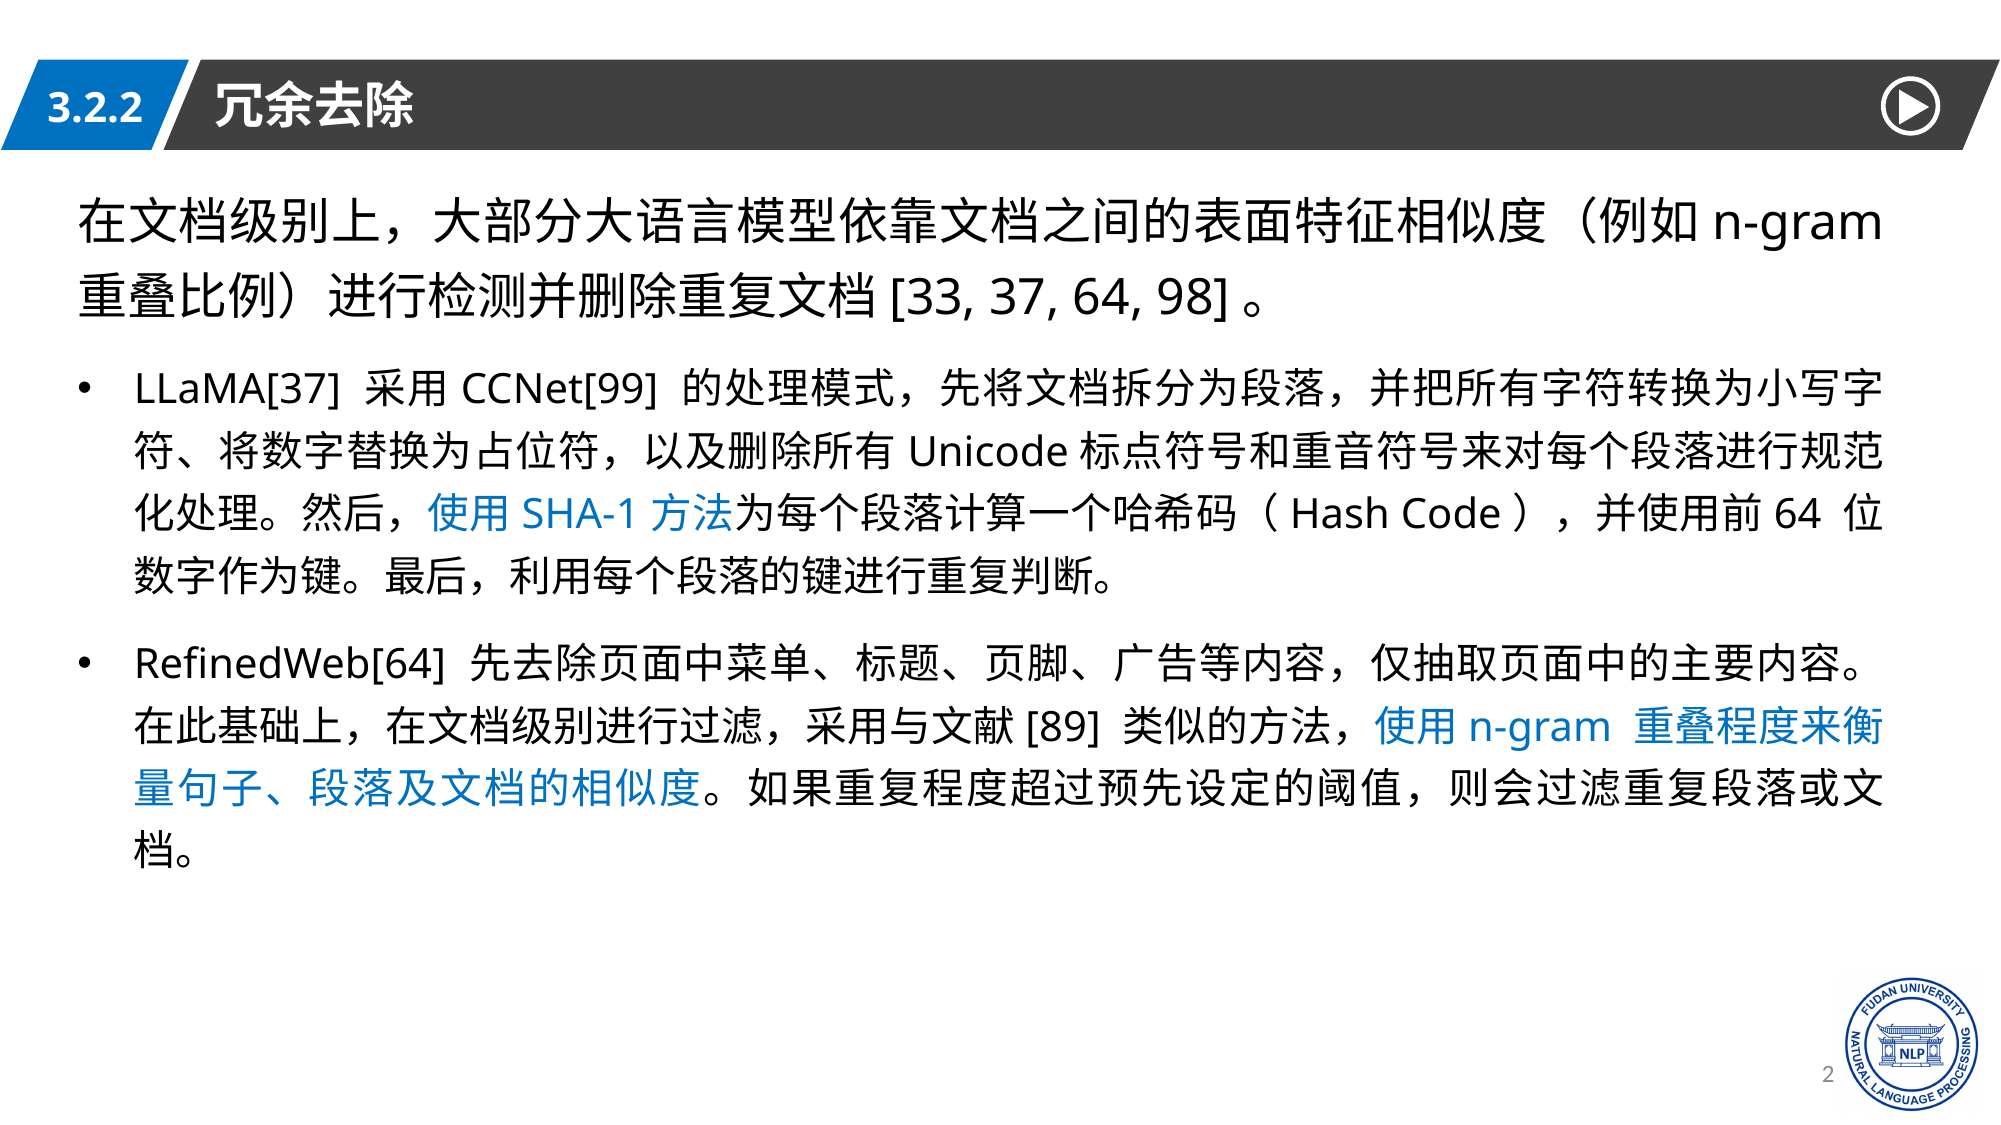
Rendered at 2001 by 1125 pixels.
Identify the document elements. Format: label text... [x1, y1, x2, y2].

slide_number 22 [1412, 1042, 1863, 1103]
text_box 冗余去除 [199, 66, 430, 142]
text_box 在文档级别上，大部分大语言模型依靠文档之间的表面特征相似度（例如n-gram 重叠比例）进行检测并删除重复文档[33, 37, 64, 98]。 LLaMA[37] 采用CCNet[99] 的处理模式，先将文档拆分为段落，并把所有字符转换为小写字符、将数字替换为占位符，以及删除所有Unicode标点符号和重音符号来对每个段落进行规范化处理。然后，使用SHA-1方法为每个段落计算一个哈希码（Hash Code），并使用前64 位数字作为键。最后，利用每个段落的键进行重复判断。 RefinedWeb[64] 先去除页面中菜单、标题、页脚、广告等内容，仅抽取页面中的主要内容。在此基础上，在文档级别进行过滤，采用与文献[89] 类似的方法，使用n-gram 重叠程度来衡量句子、段落及文档的相似度。如果重复程度超过预先设定的阈值，则会过滤重复段落或文档。 [62, 167, 1900, 882]
picture [1834, 972, 1985, 1117]
text_box [1, 89, 157, 150]
text_box [163, 59, 2000, 150]
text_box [1883, 78, 1939, 134]
text_box [32, 59, 189, 120]
text_box 3.2.2 [26, 73, 164, 138]
